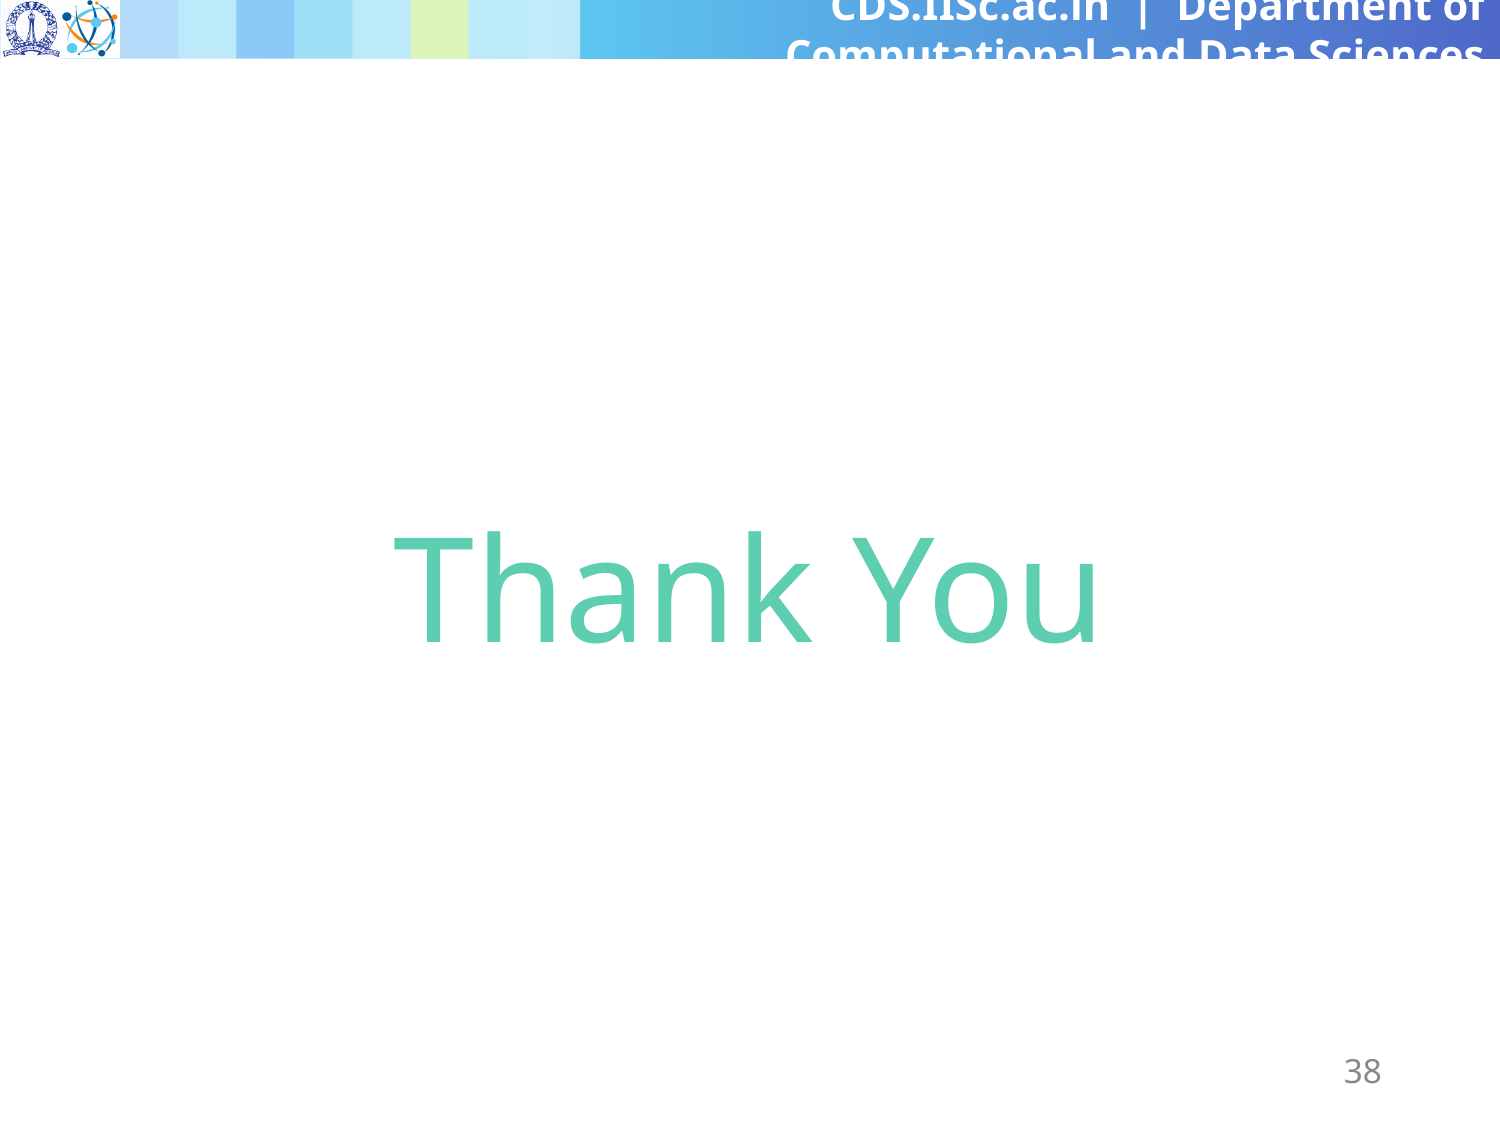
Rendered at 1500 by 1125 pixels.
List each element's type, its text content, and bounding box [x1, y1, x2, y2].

title Thank You [103, 213, 1397, 682]
slide_number ‹#› [1248, 1042, 1397, 1103]
picture [1, 0, 120, 59]
